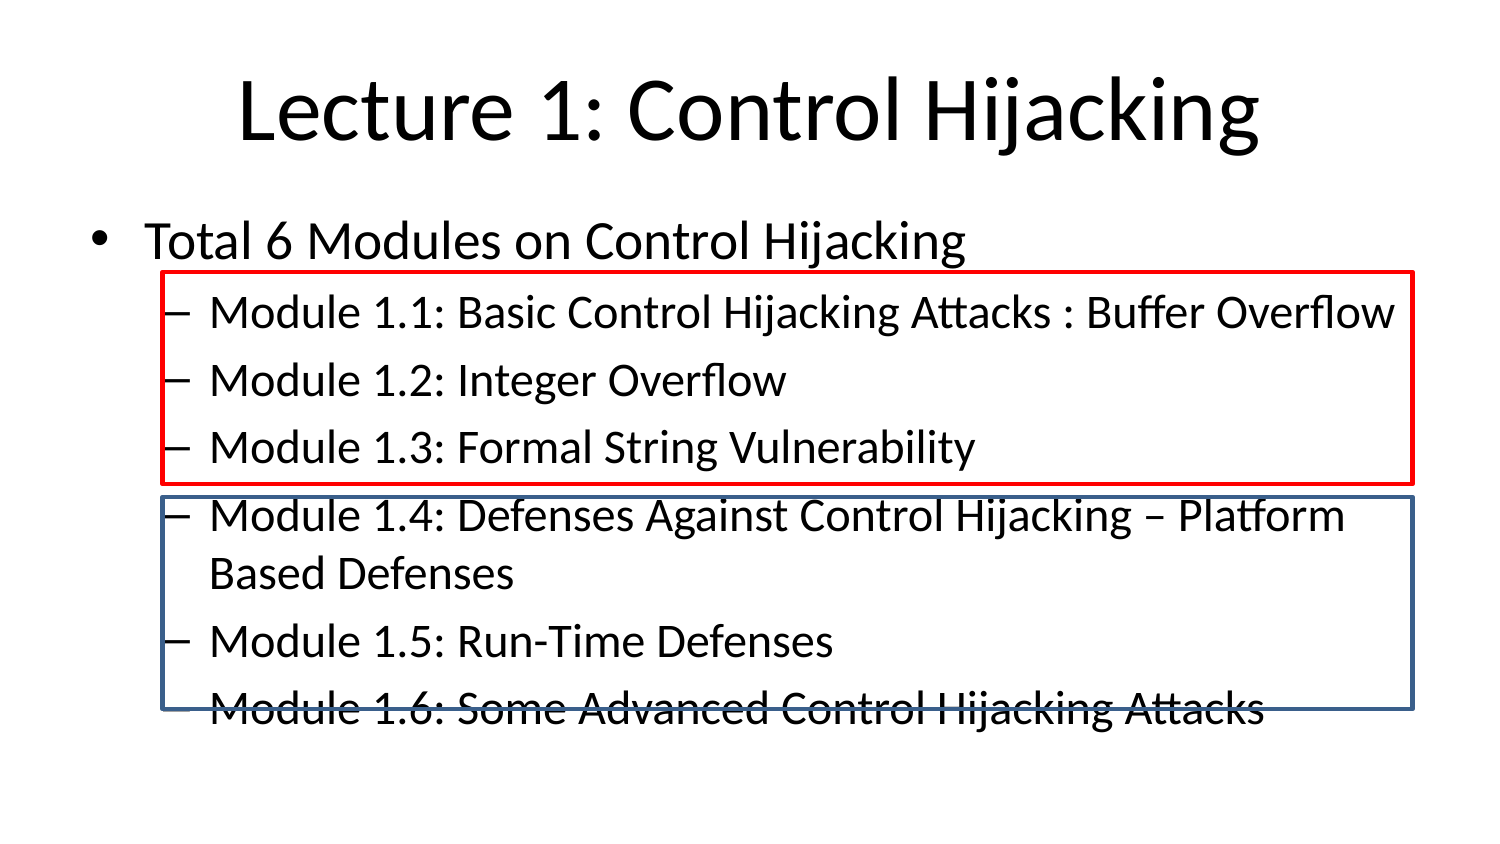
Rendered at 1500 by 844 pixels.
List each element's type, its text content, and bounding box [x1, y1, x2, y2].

text_box [160, 270, 1415, 486]
list Total 6 Modules on Control Hijacking Module 1.1: Basic Control Hijacking Attacks : Buffer Overflow Module 1.2: Integer Overflow Module 1.3: Formal String Vulnerability Module 1.4: Defenses Against Control Hijacking – Platform Based Defenses Module 1.5: Run-Time Defenses Module 1.6: Some Advanced Control Hijacking Attacks [75, 196, 1425, 754]
text_box [160, 495, 1415, 711]
title Lecture 1: Control Hijacking [75, 33, 1425, 175]
